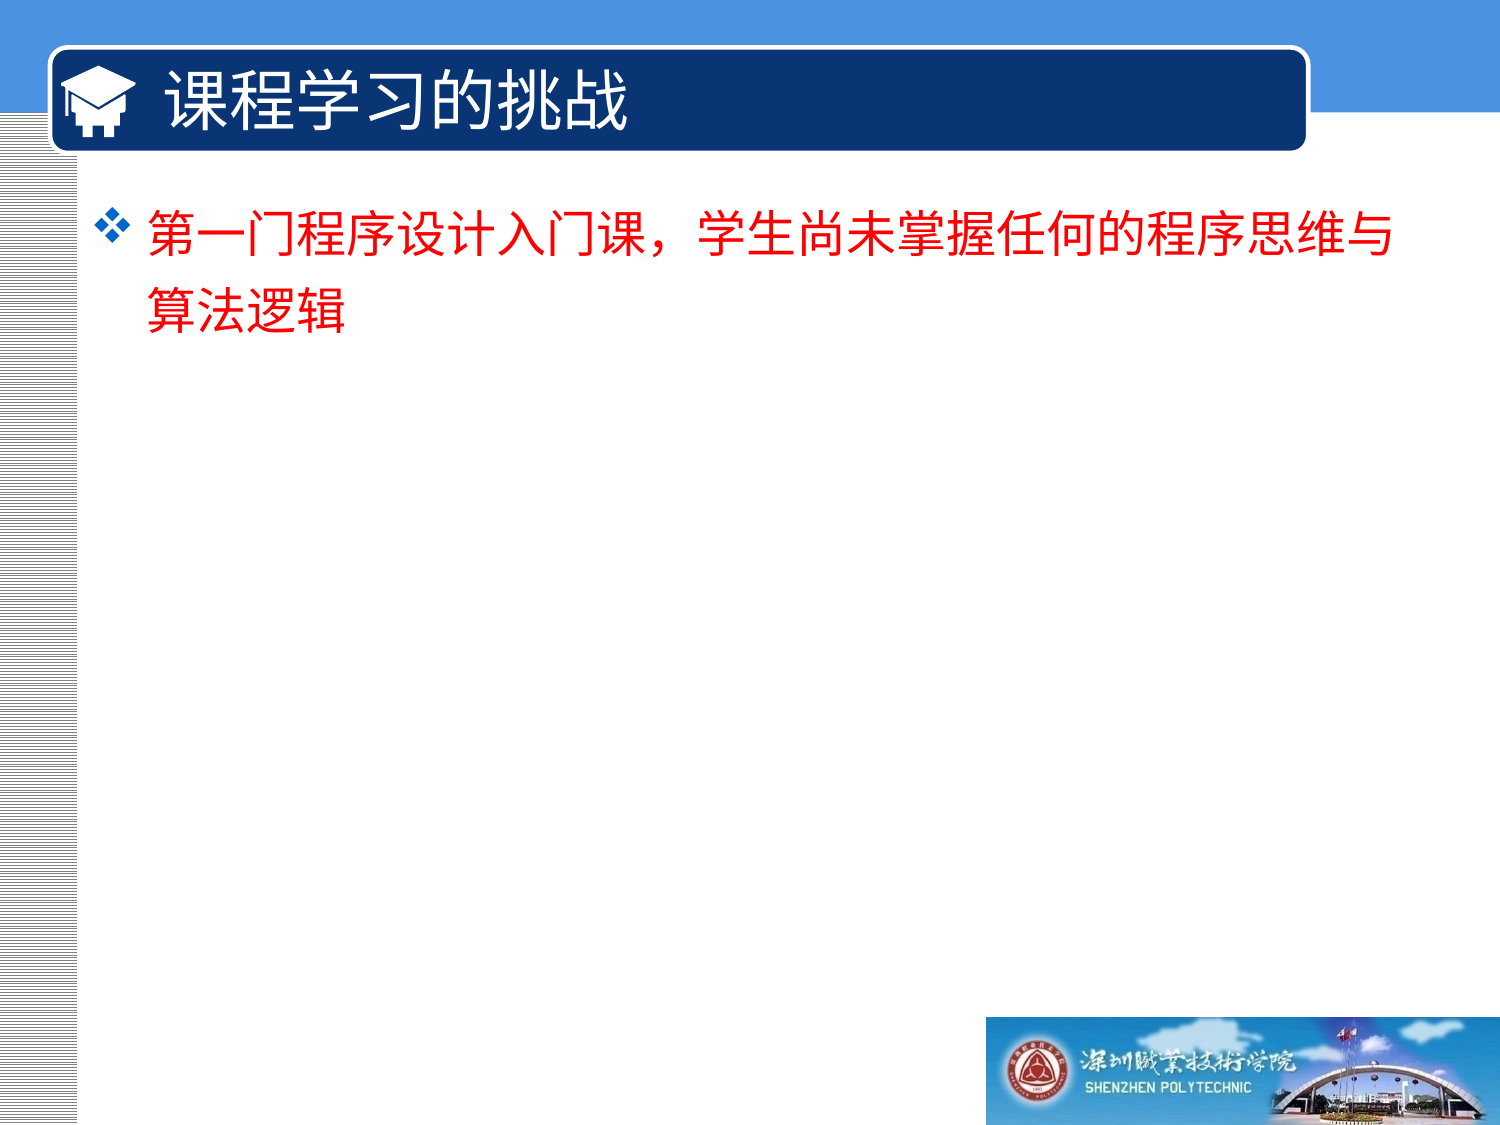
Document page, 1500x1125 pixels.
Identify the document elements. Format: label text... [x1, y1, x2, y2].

picture [986, 1017, 1500, 1125]
title 课程学习的挑战 [147, 52, 1288, 145]
list 第一门程序设计入门课，学生尚未掌握任何的程序思维与算法逻辑 [75, 176, 1425, 1038]
